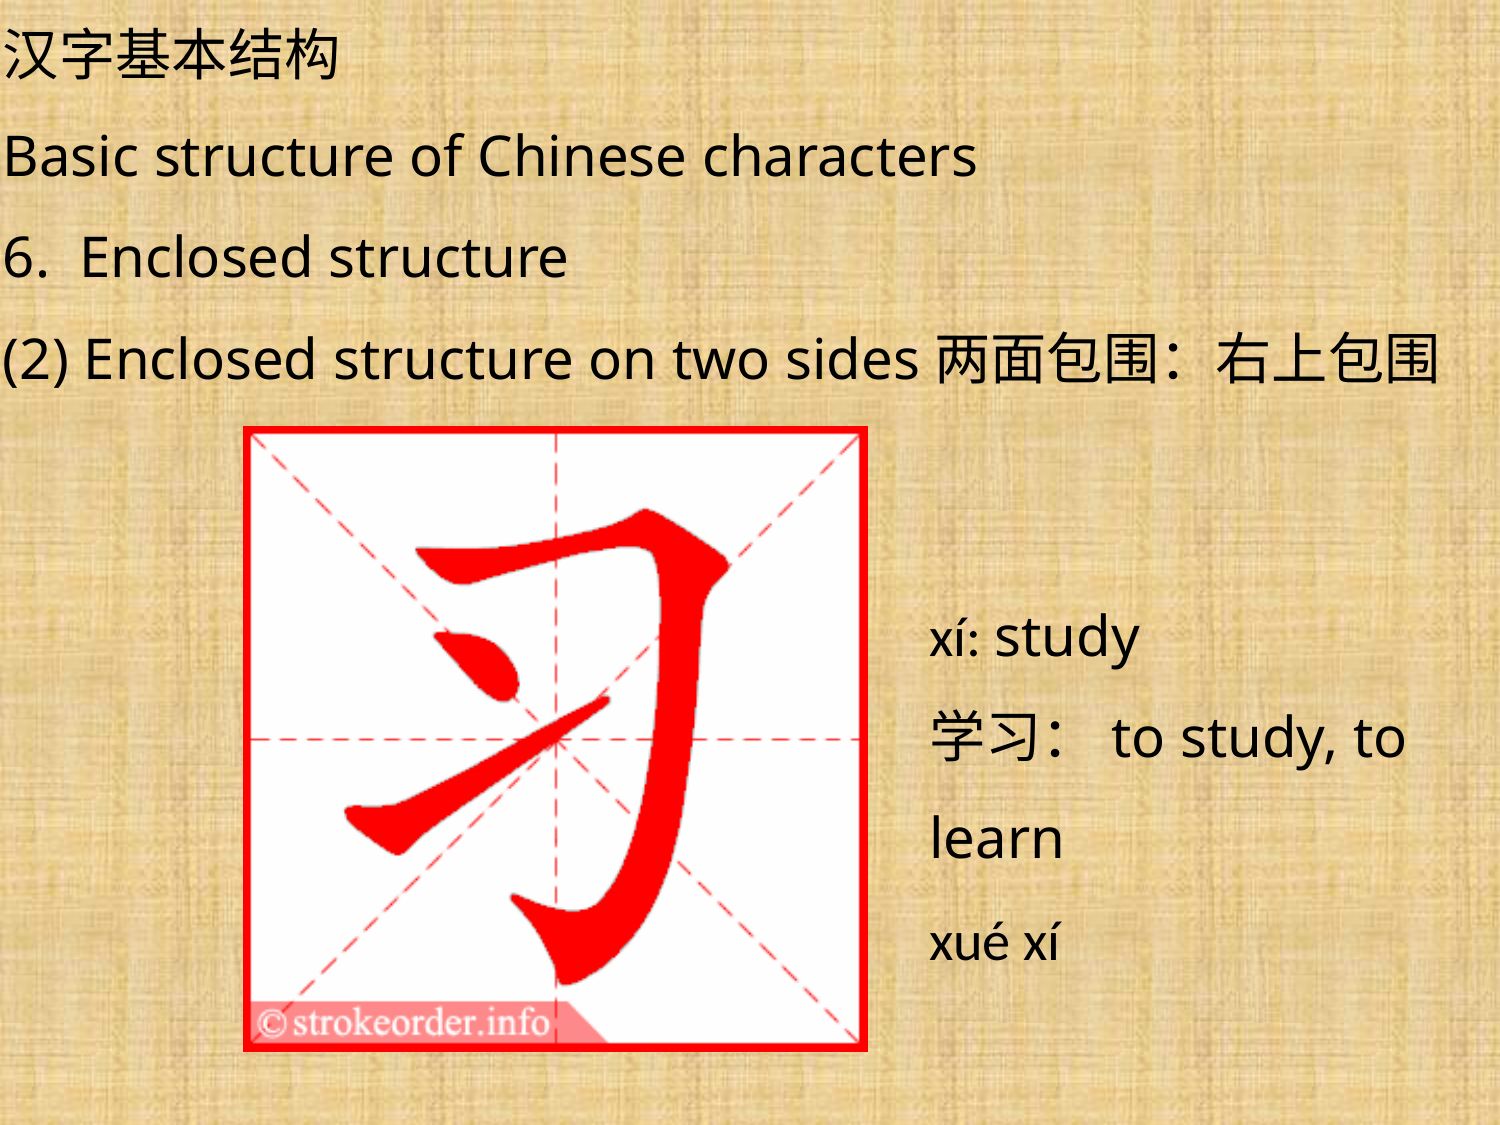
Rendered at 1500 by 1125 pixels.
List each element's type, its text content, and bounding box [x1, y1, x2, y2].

text_box xí: study 学习：to study, to learn xué xí [914, 558, 1500, 1125]
text_box 汉字基本结构 Basic structure of Chinese characters 6. Enclosed structure (2) Enclosed structure on two sides两面包围：右上包围 [0, 0, 1500, 398]
picture [0, 398, 1500, 1125]
